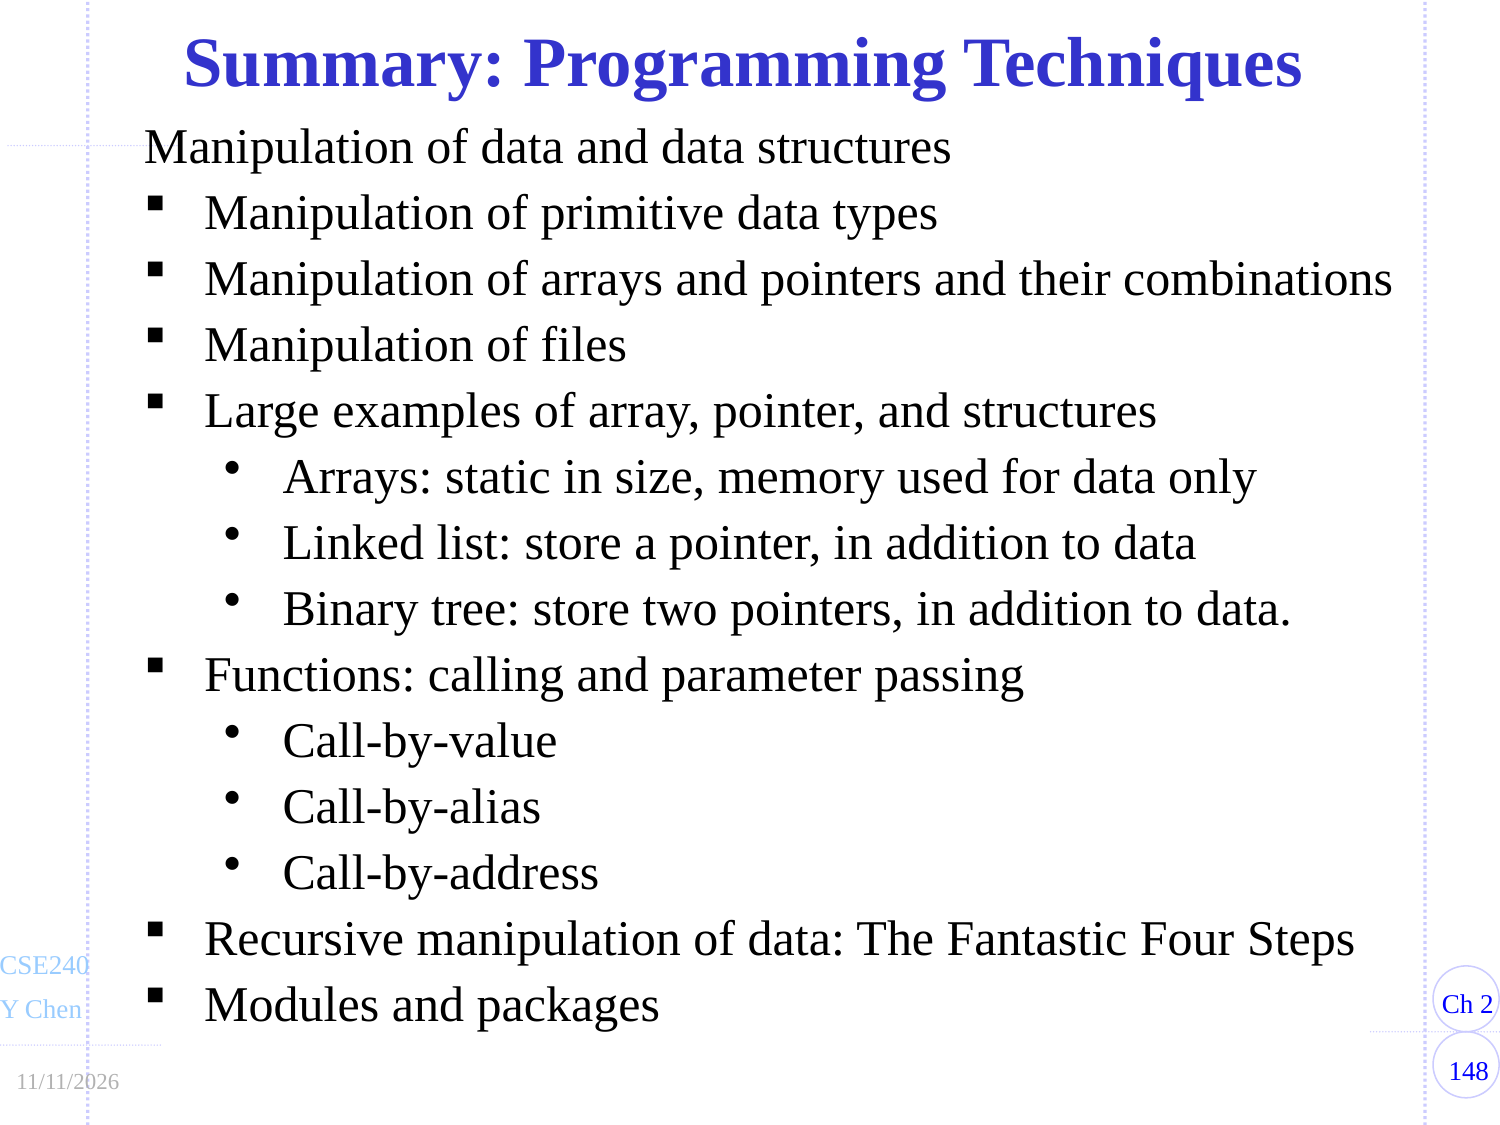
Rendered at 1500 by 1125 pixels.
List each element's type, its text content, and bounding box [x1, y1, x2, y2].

text_box Summary: Programming Techniques [50, 12, 1438, 119]
text_box Manipulation of data and data structures Manipulation of primitive data types Manipulation of arrays and pointers and their combinations Manipulation of files Large examples of array, pointer, and structures Arrays: static in size, memory used for data only Linked list: store a pointer, in addition to data Binary tree: store two pointers, in addition to data. Functions: calling and parameter passing Call-by-value Call-by-alias Call-by-address Recursive manipulation of data: The Fantastic Four Steps Modules and packages [128, 119, 1438, 1040]
